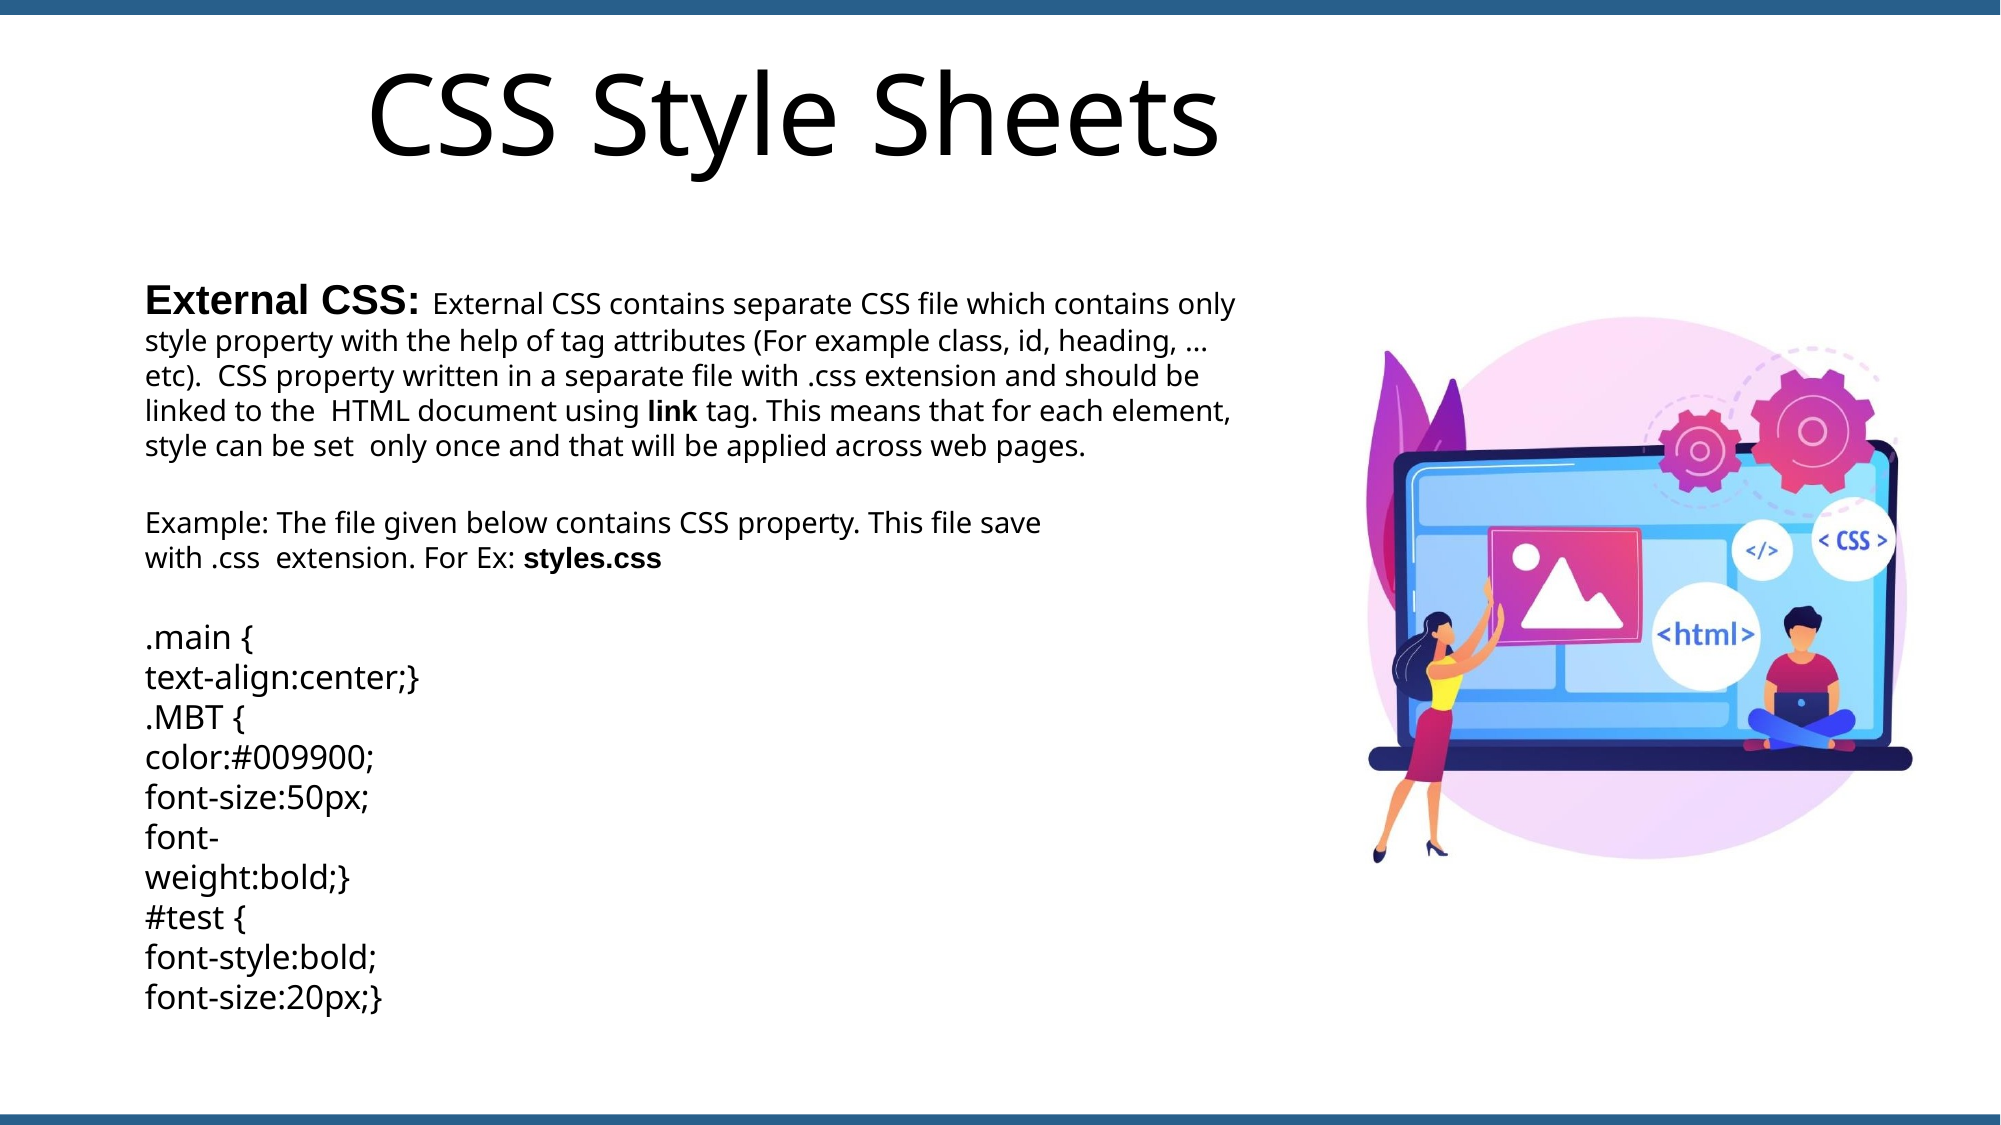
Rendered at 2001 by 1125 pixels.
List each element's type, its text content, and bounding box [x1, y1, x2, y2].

picture [1363, 310, 1918, 864]
text_box External CSS: External CSS contains separate CSS file which contains only style property with the help of tag attributes (For example class, id, heading, … etc). CSS property written in a separate file with .css extension and should be linked to the HTML document using link tag. This means that for each element, style can be set only once and that will be applied across web pages. Example: The file given below contains CSS property. This file save with .css extension. For Ex: styles.css .main { text-align:center;} .MBT { color:#009900; font-size:50px; font-weight:bold;} #test { font-style:bold; font-size:20px;} [142, 270, 1245, 1016]
title CSS Style Sheets [362, 40, 1261, 231]
